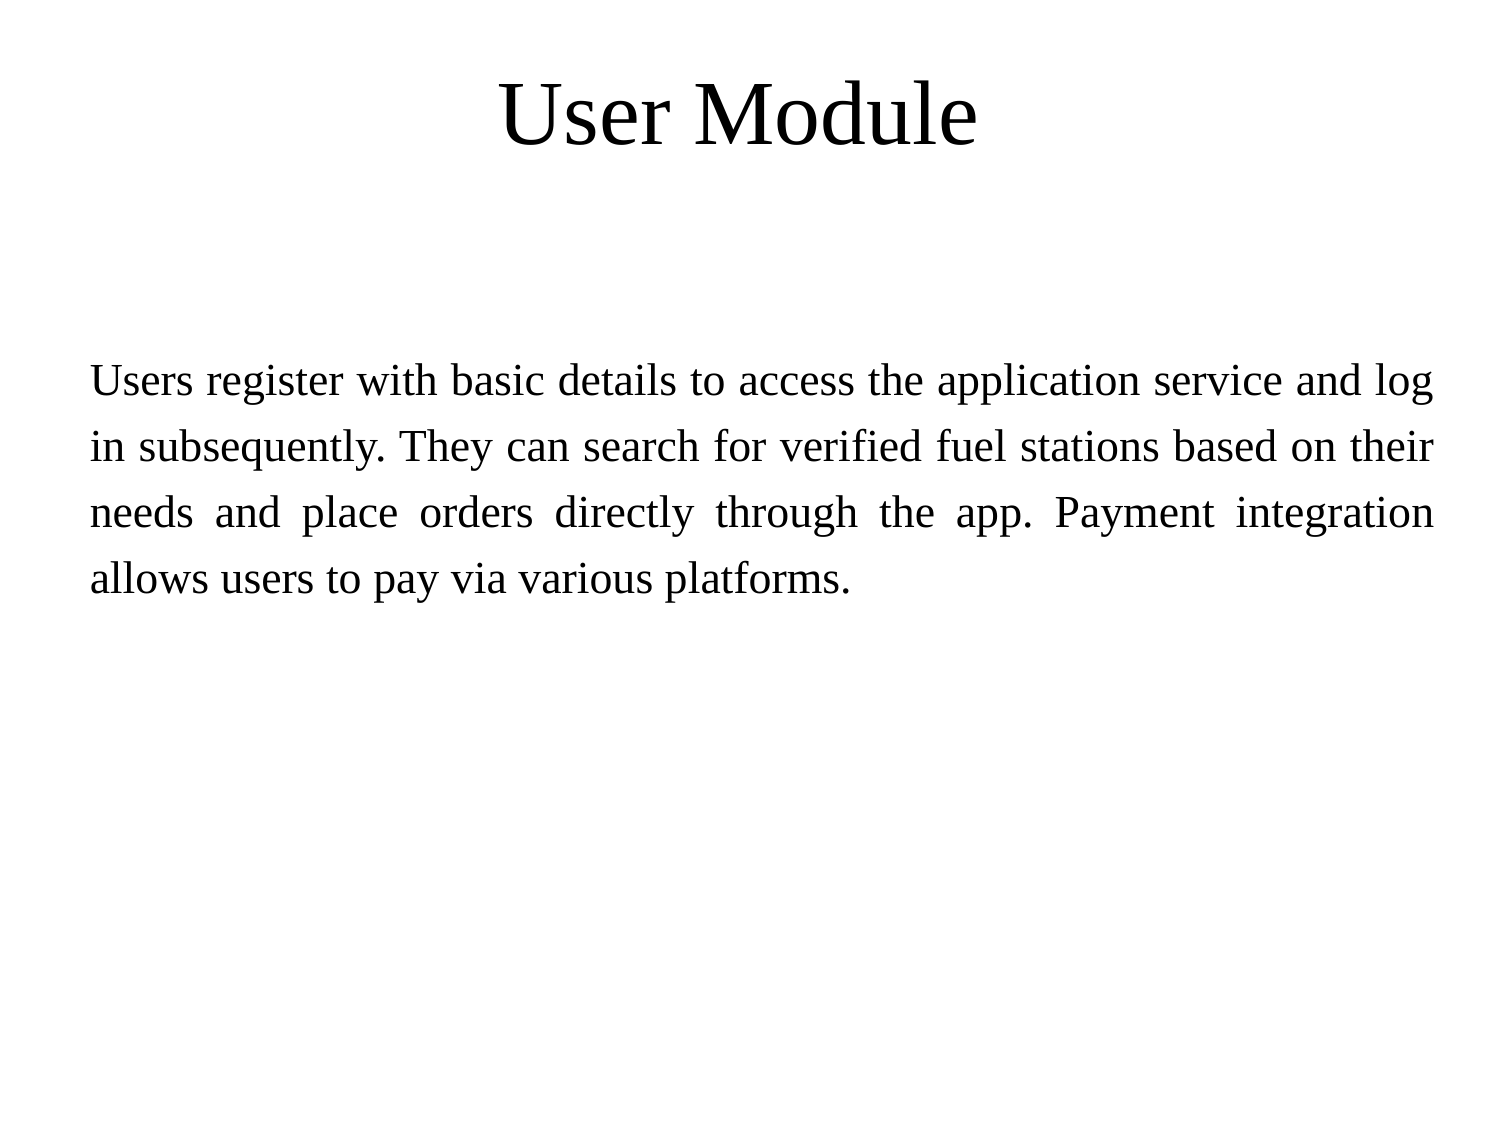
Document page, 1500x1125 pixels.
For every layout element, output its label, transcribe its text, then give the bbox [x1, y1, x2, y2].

text_box User Module [74, 45, 1425, 233]
text_box Users register with basic details to access the application service and log in subsequently. They can search for verified fuel stations based on their needs and place orders directly through the app. Payment integration allows users to pay via various platforms. [75, 262, 1450, 638]
